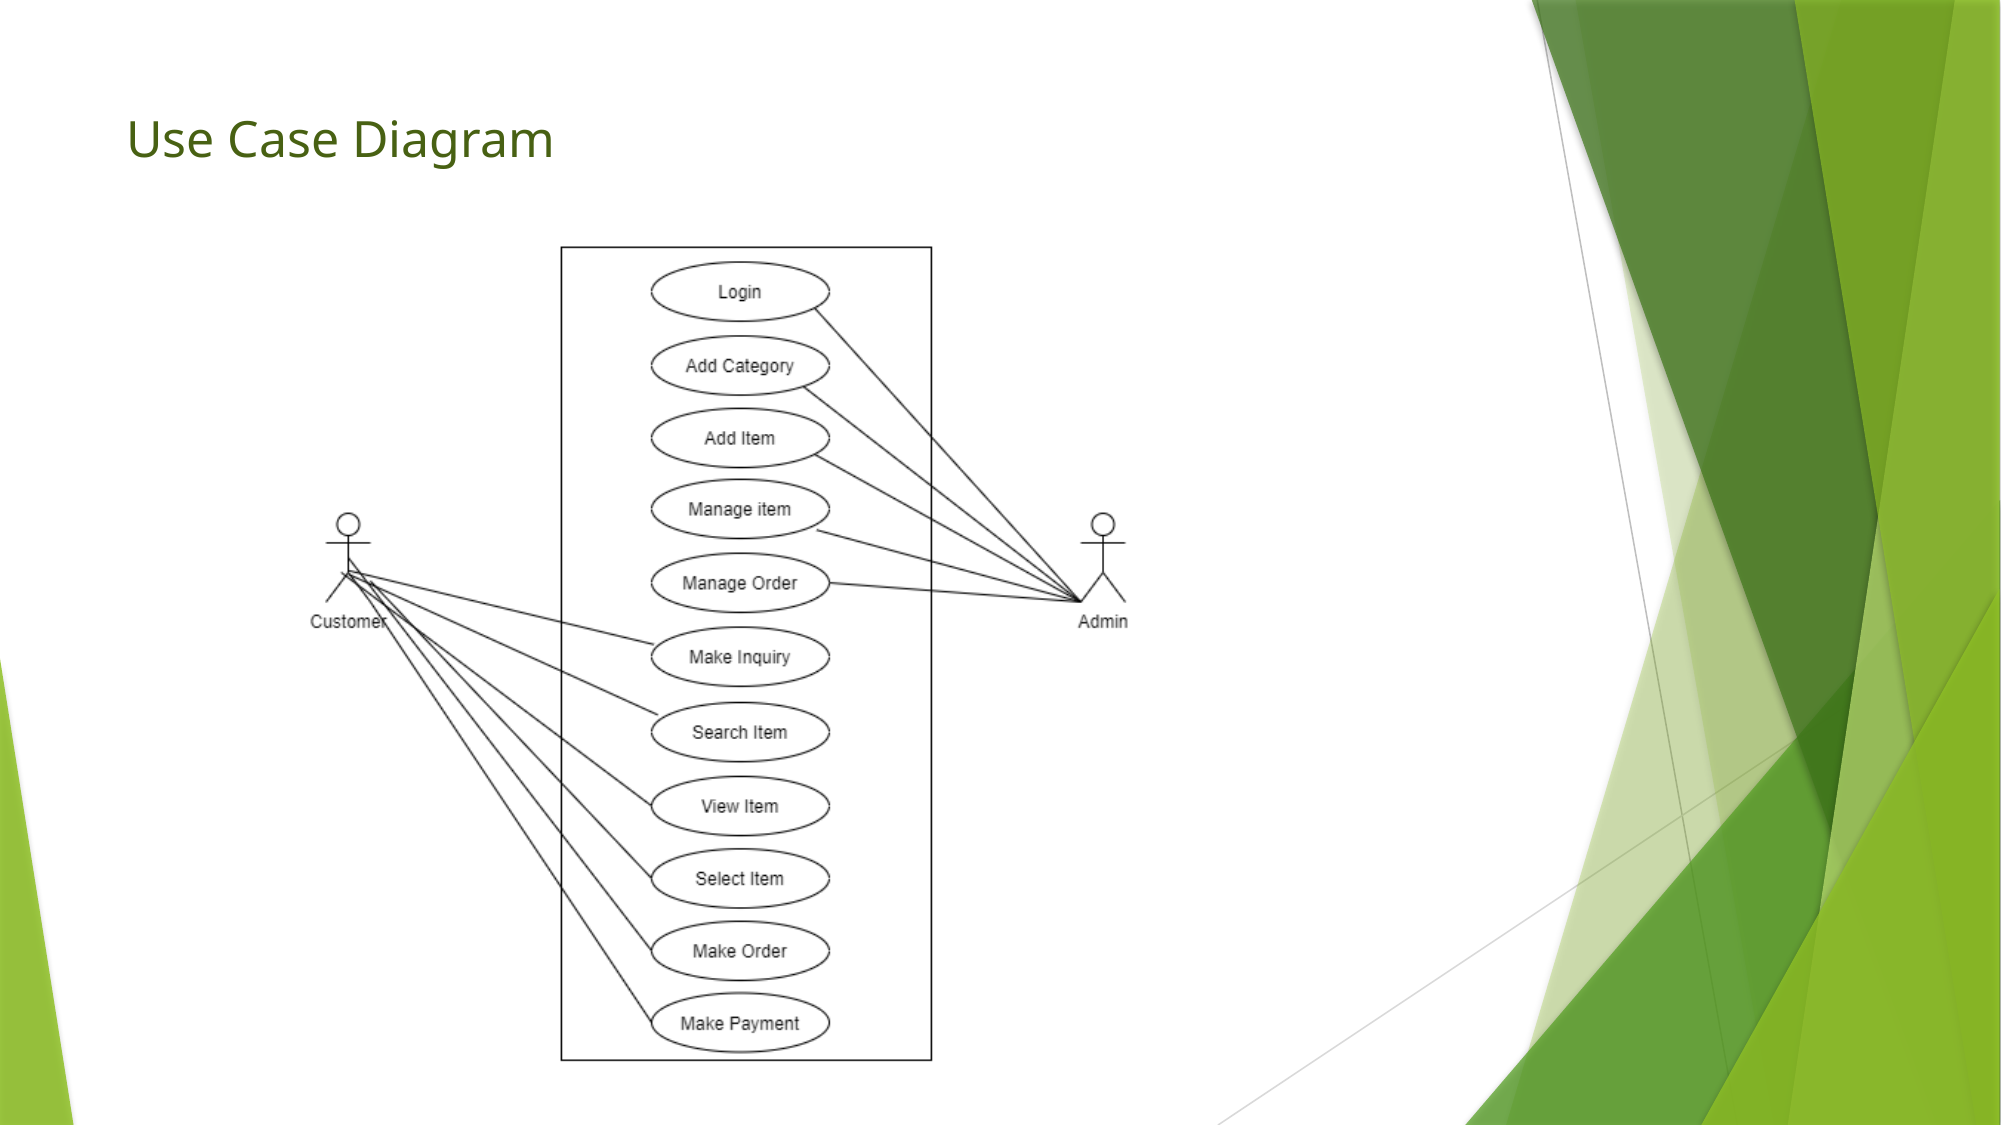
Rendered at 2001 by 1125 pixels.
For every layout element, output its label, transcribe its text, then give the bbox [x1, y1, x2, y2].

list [296, 232, 1144, 1077]
title Use Case Diagram [111, 99, 1522, 317]
